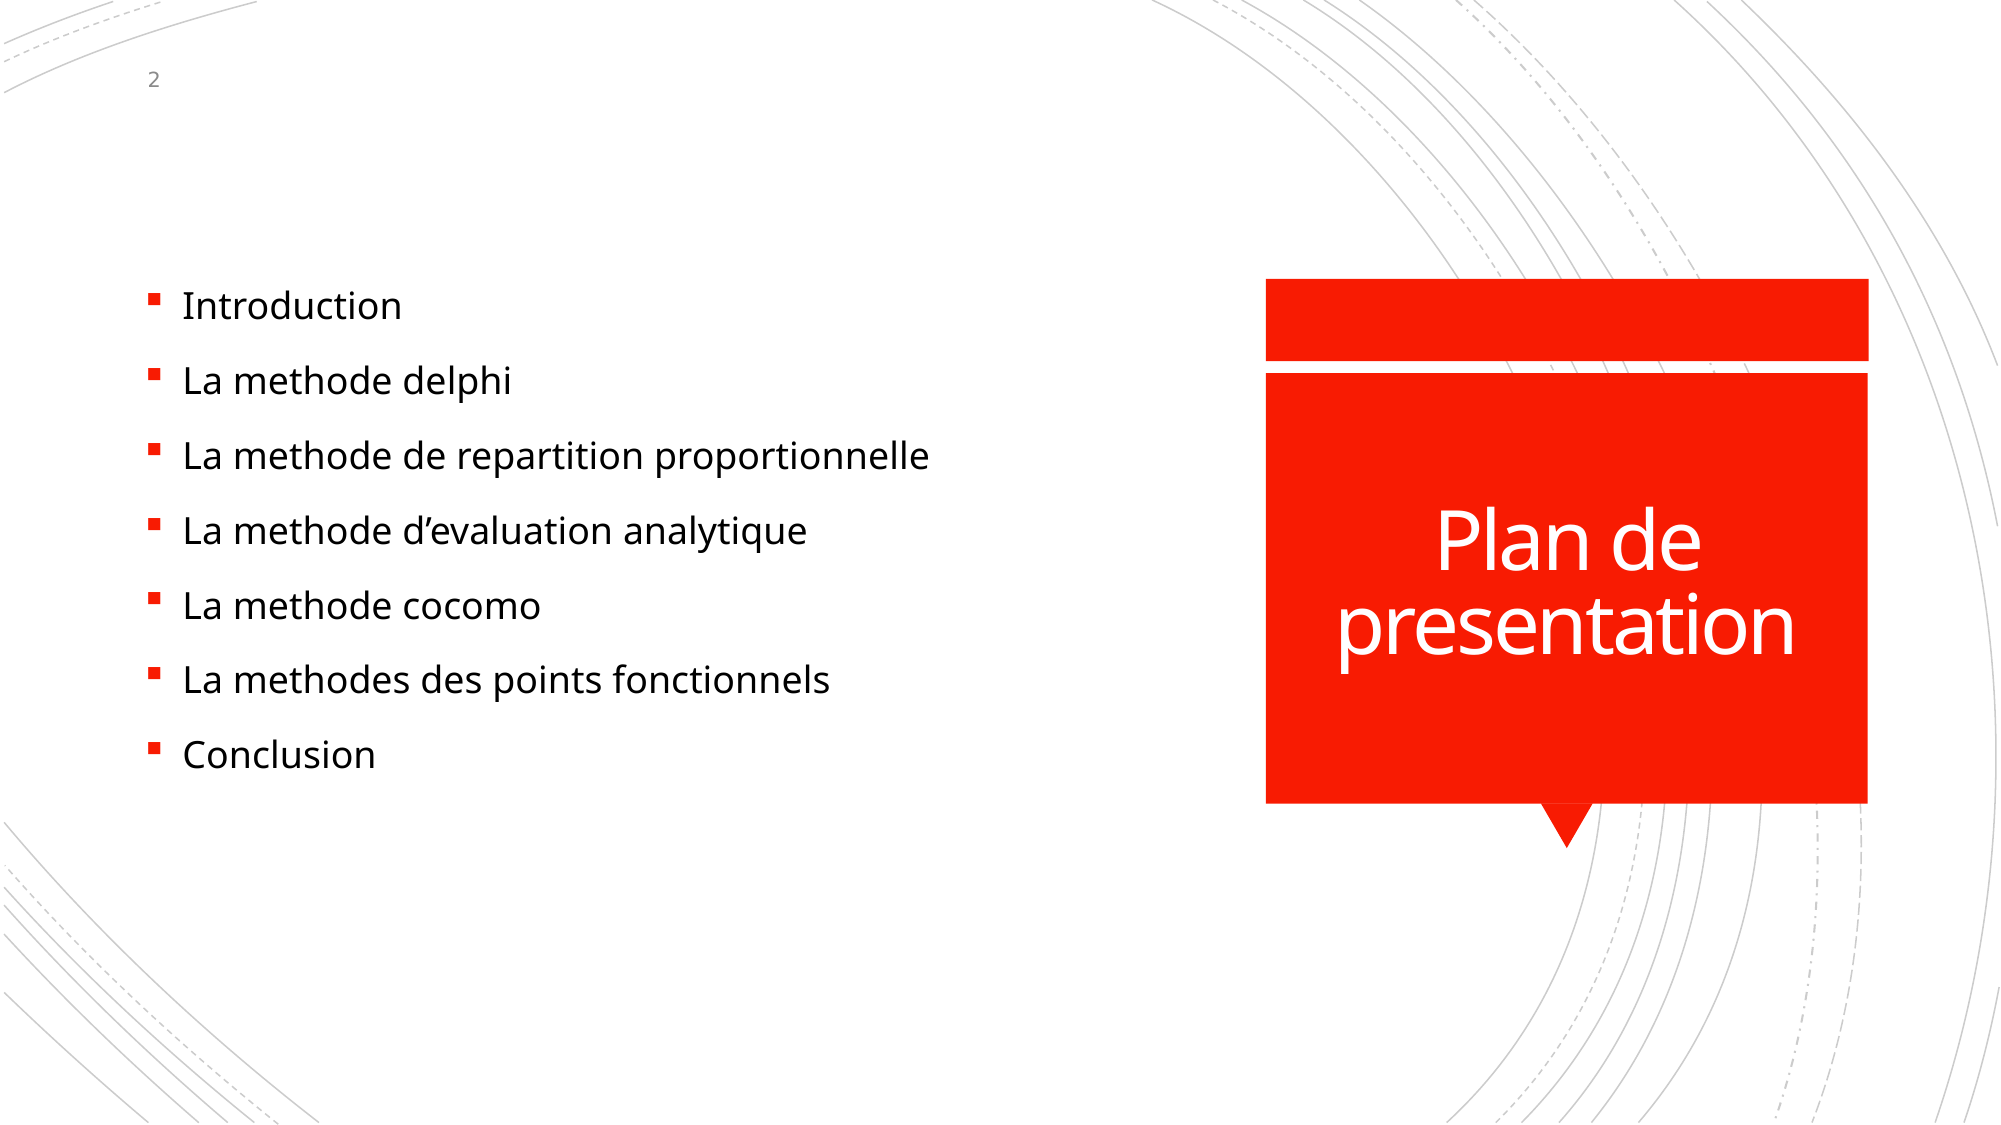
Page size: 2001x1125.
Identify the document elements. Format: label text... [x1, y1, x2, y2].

title Plan de presentation [1280, 385, 1855, 789]
list Introduction La methode delphi La methode de repartition proportionnelle La methode d’evaluation analytique La methode cocomo La methodes des points fonctionnels Conclusion [129, 131, 1161, 993]
slide_number 2 [132, 52, 283, 105]
